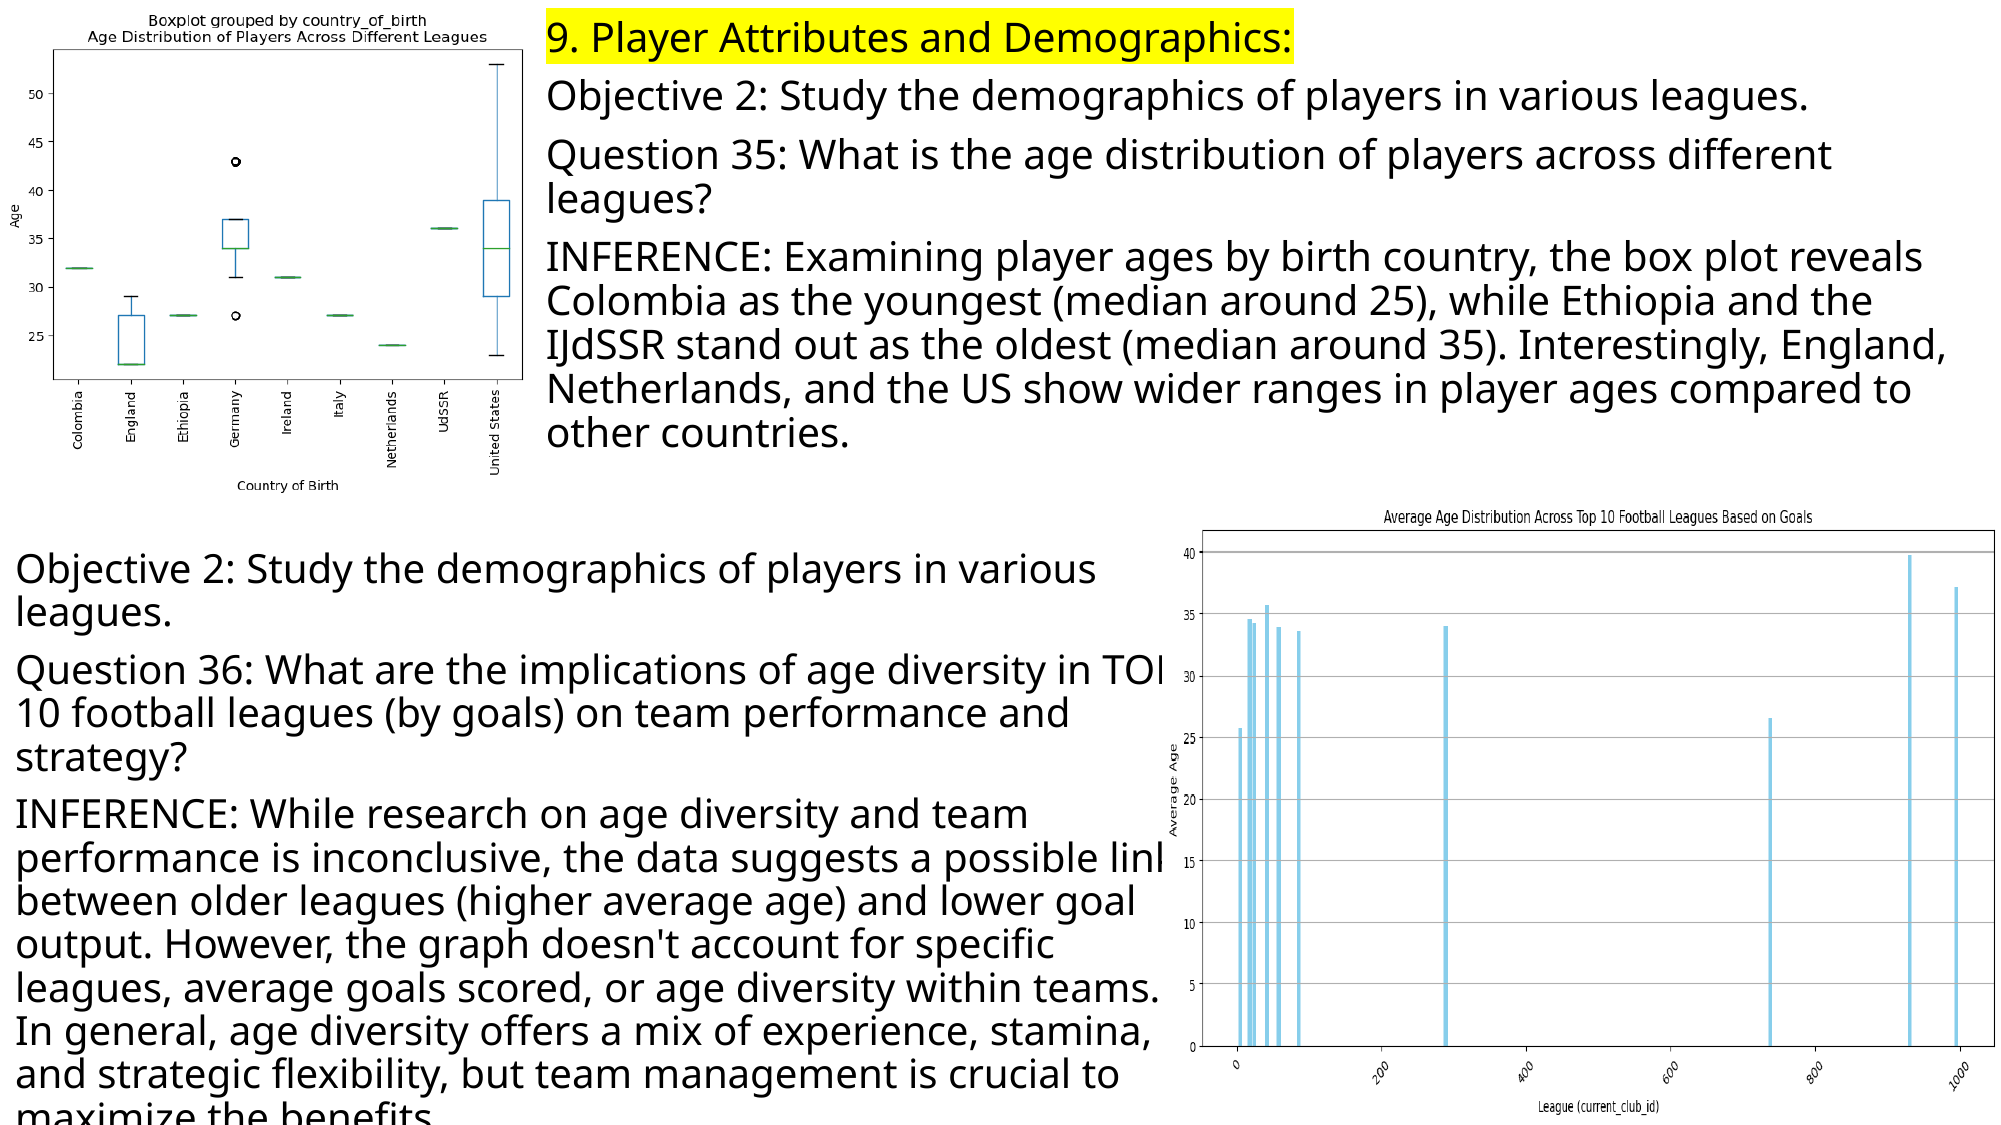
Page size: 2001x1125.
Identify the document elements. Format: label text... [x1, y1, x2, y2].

text_box Objective 2: Study the demographics of players in various leagues. Question 36: What are the implications of age diversity in TOP 10 football leagues (by goals) on team performance and strategy? INFERENCE: While research on age diversity and team performance is inconclusive, the data suggests a possible link between older leagues (higher average age) and lower goal output. However, the graph doesn't account for specific leagues, average goals scored, or age diversity within teams. In general, age diversity offers a mix of experience, stamina, and strategic flexibility, but team management is crucial to maximize the benefits. [0, 541, 1161, 1125]
picture [1161, 500, 2000, 1125]
list 9. Player Attributes and Demographics: Objective 2: Study the demographics of players in various leagues. Question 35: What is the age distribution of players across different leagues? INFERENCE: Examining player ages by birth country, the box plot reveals Colombia as the youngest (median around 25), while Ethiopia and the IJdSSR stand out as the oldest (median around 35). Interestingly, England, Netherlands, and the US show wider ranges in player ages compared to other countries. [532, 9, 2000, 469]
picture [0, 4, 532, 502]
